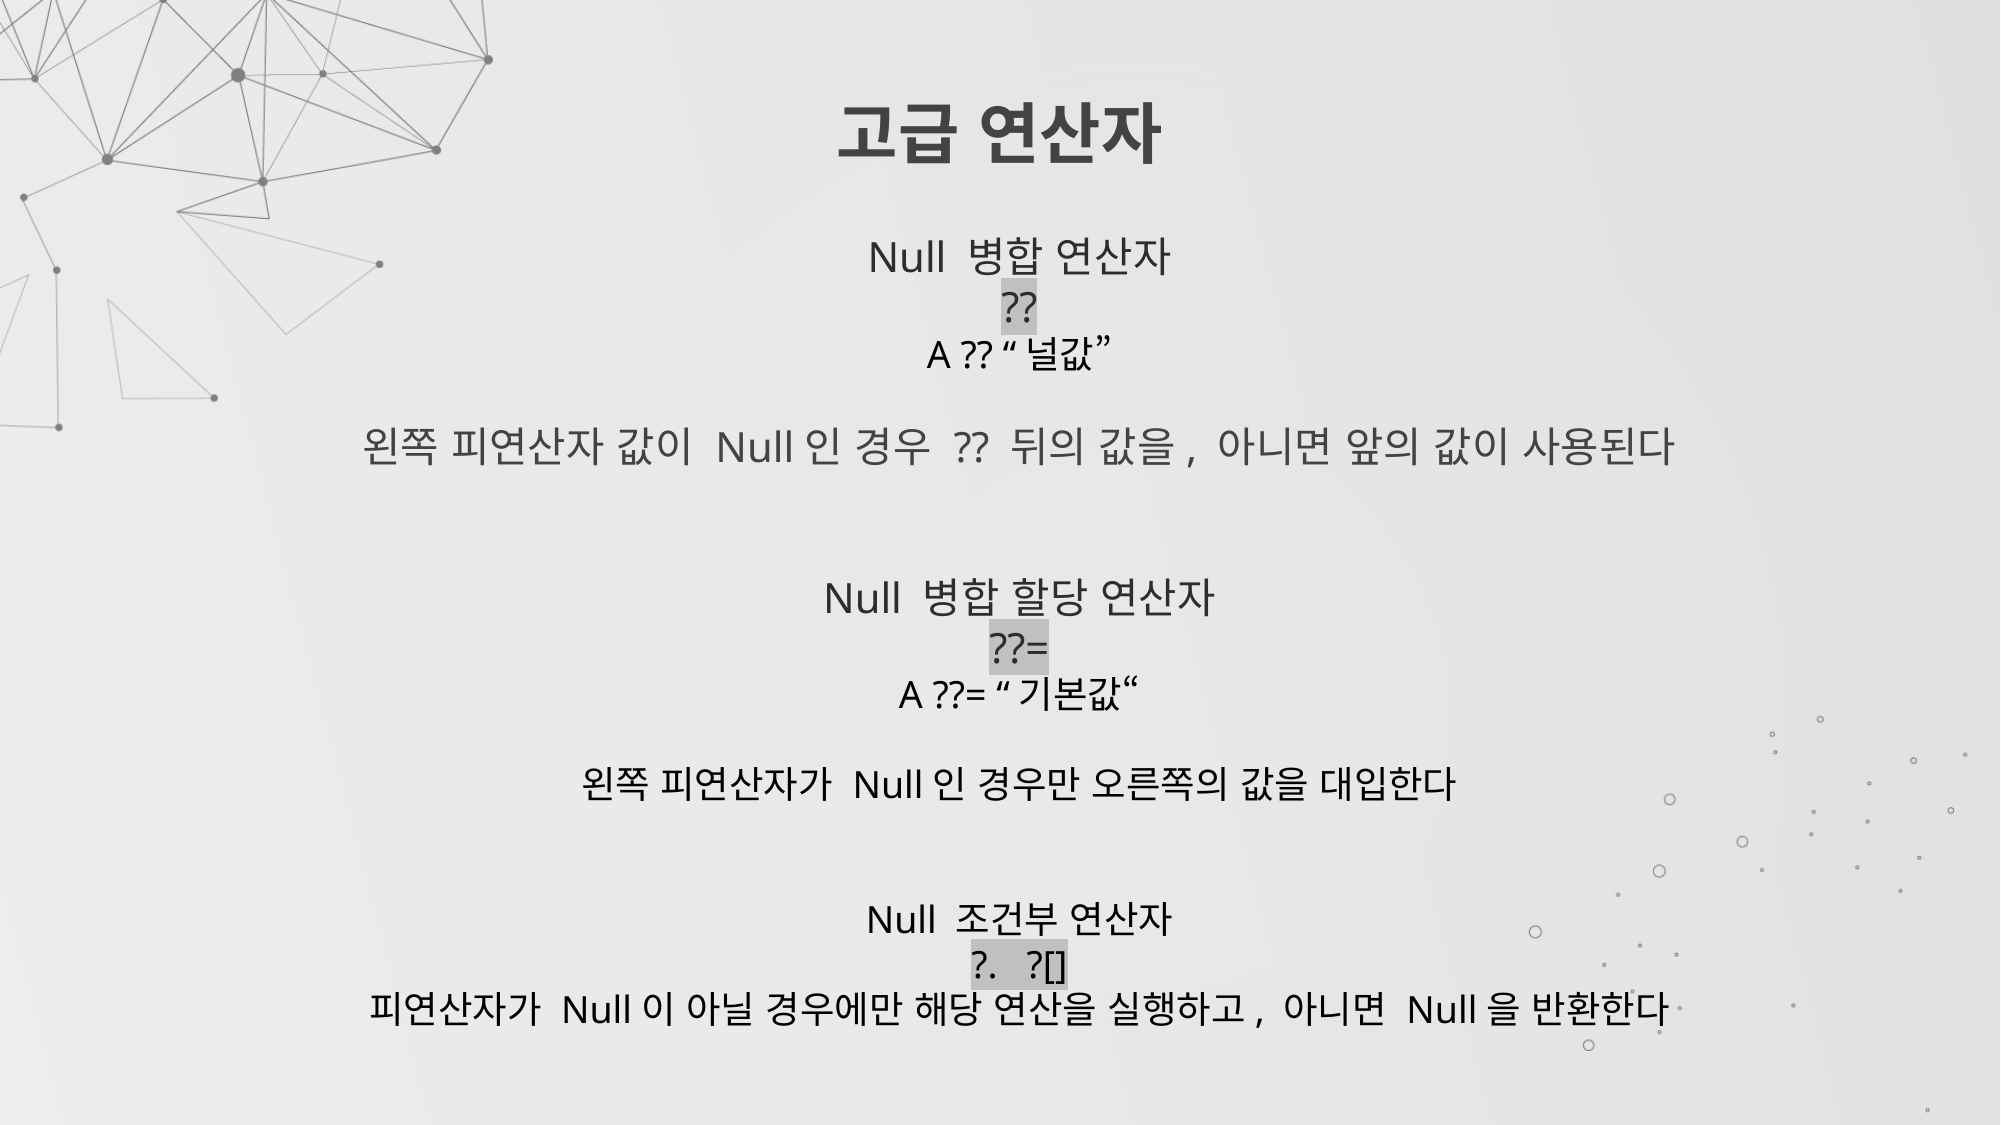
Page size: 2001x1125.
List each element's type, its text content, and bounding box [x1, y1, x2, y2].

text_box Null 병합 연산자 ?? A ?? “널값” 왼쪽 피연산자 값이 Null인 경우 ?? 뒤의 값을, 아니면 앞의 값이 사용된다 Null 병합 할당 연산자 ??= A ??= “기본값“ 왼쪽 피연산자가 Null인 경우만 오른쪽의 값을 대입한다 Null 조건부 연산자 ?. ?[] 피연산자가 Null이 아닐 경우에만 해당 연산을 실행하고, 아니면 Null을 반환한다 [243, 216, 1757, 1069]
title 고급 연산자 [429, 77, 1571, 285]
picture [0, 0, 2001, 1125]
